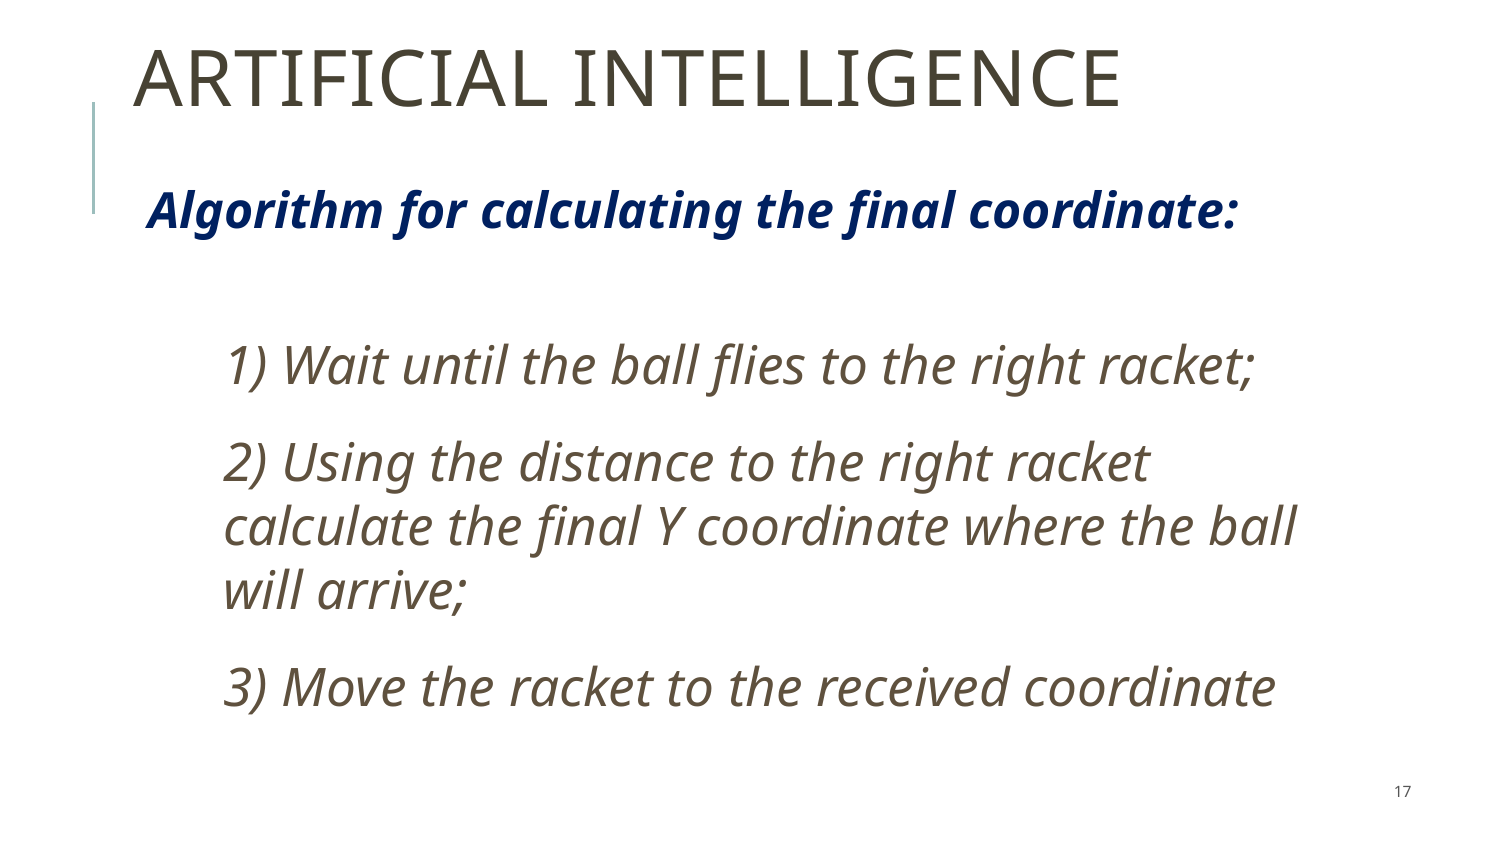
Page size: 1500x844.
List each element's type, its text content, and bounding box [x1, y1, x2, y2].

list Algorithm for calculating the final coordinate: 1) Wait until the ball flies to the right racket; 2) Using the distance to the right racket calculate the final Y coordinate where the ball will arrive; 3) Move the racket to the received coordinate [110, 163, 1337, 710]
title Artificial intelligence [118, 44, 1382, 124]
slide_number 17 [1378, 766, 1469, 832]
